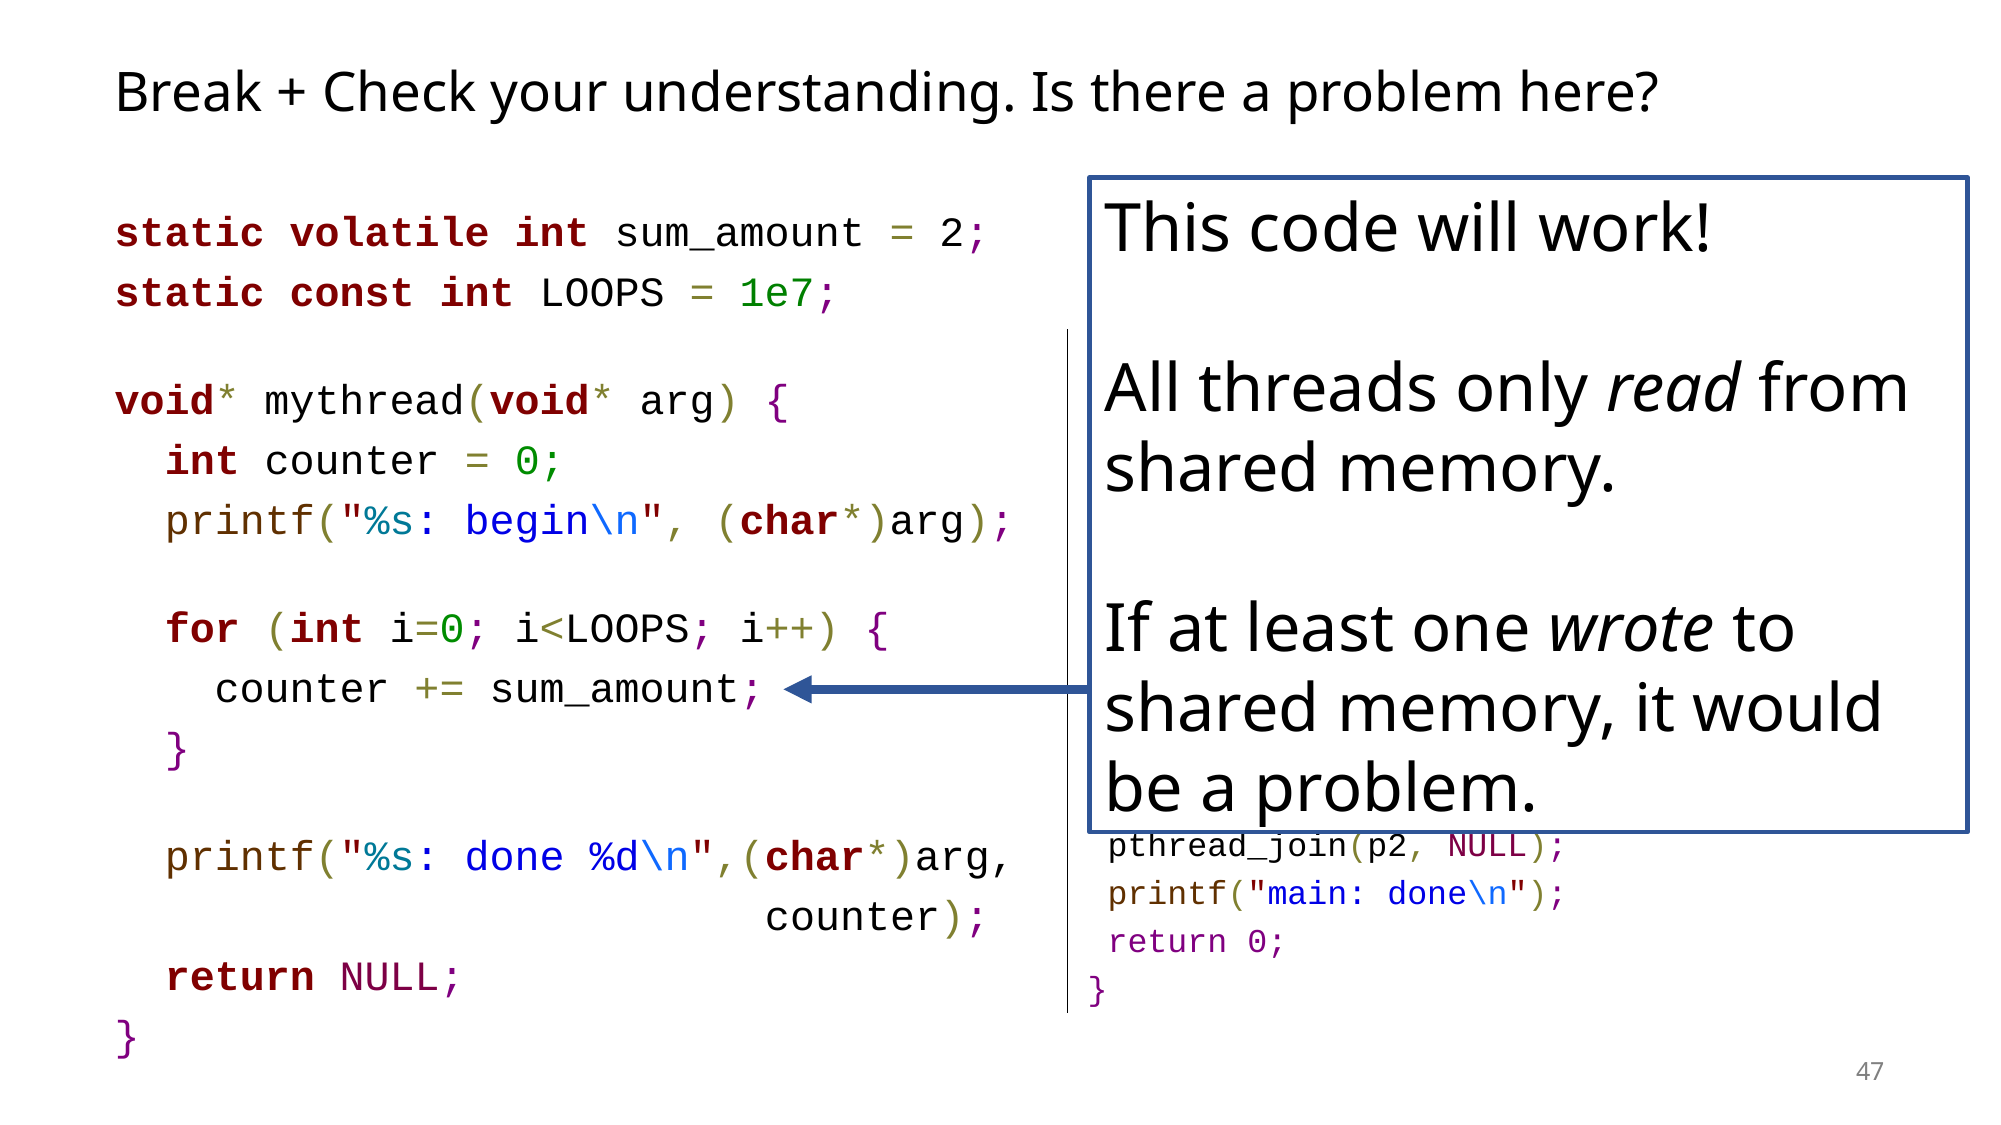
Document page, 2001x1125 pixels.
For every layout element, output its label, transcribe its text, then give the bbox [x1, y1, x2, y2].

text_box This code will work! All threads only read from shared memory. If at least one wrote to shared memory, it would be a problem. [1089, 177, 1968, 833]
list static volatile int sum_amount = 2; static const int LOOPS = 1e7; void* mythread(void* arg) { int counter = 0; printf("%s: begin\n", (char*)arg); for (int i=0; i<LOOPS; i++) { counter += sum_amount; } printf("%s: done %d\n",(char*)arg, counter); return NULL; } [99, 187, 1062, 1013]
title Break + Check your understanding. Is there a problem here? [99, 37, 1900, 150]
slide_number 47 [1749, 1042, 1900, 1103]
list int main(int argc, char* argv[]) { pthread_t p1, p2; printf("main: begin\n"); pthread_create(&p1, NULL, mythread, "A"); pthread_create(&p2, NULL, mythread, "B"); // wait for threads to finish pthread_join(p1, NULL); pthread_join(p2, NULL); printf("main: done\n"); return 0; } [1072, 425, 1975, 1013]
